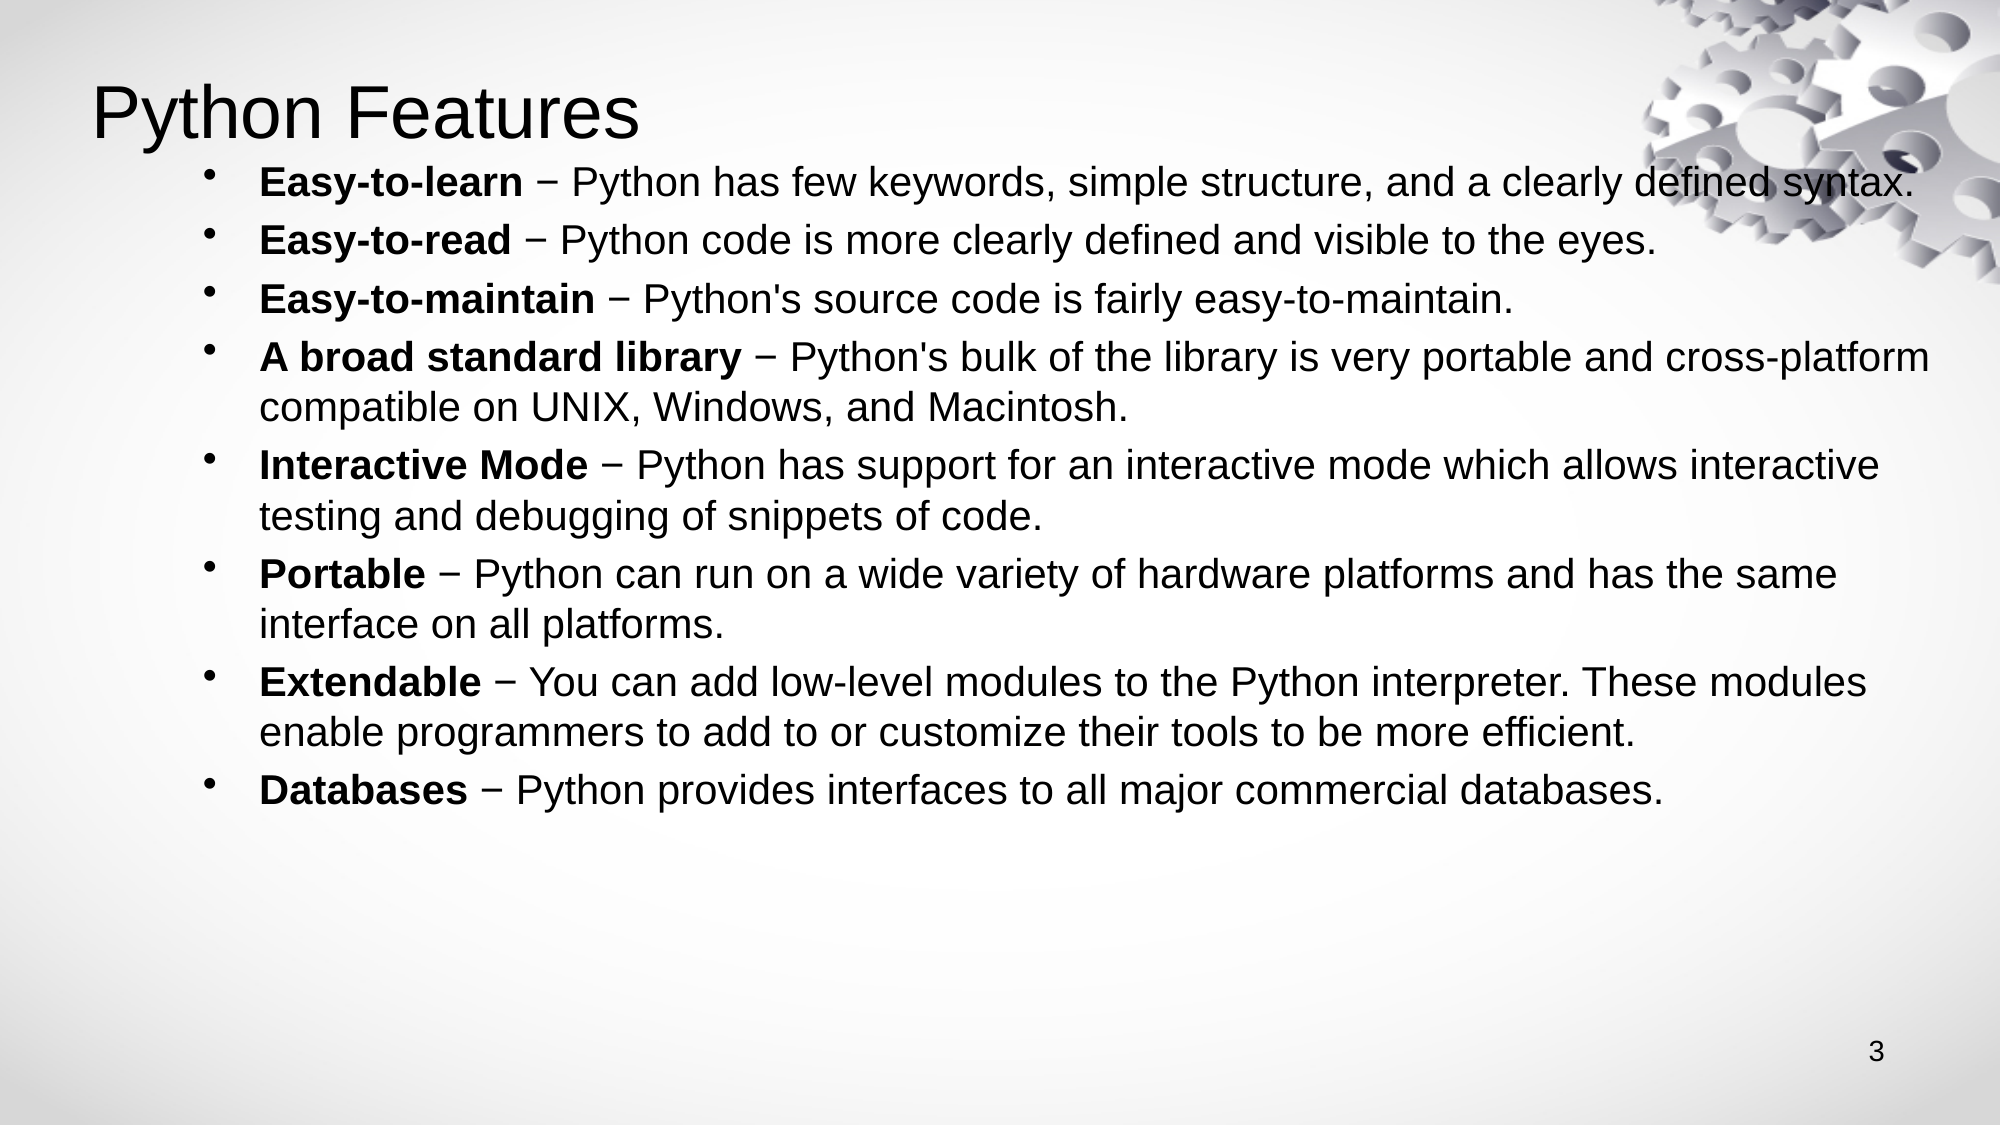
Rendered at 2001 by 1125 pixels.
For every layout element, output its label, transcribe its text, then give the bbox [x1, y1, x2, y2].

title Python Features [76, 0, 1802, 218]
list Easy-to-learn − Python has few keywords, simple structure, and a clearly defined syntax. Easy-to-read − Python code is more clearly defined and visible to the eyes. Easy-to-maintain − Python's source code is fairly easy-to-maintain. A broad standard library − Python's bulk of the library is very portable and cross-platform compatible on UNIX, Windows, and Macintosh. Interactive Mode − Python has support for an interactive mode which allows interactive testing and debugging of snippets of code. Portable − Python can run on a wide variety of hardware platforms and has the same interface on all platforms. Extendable − You can add low-level modules to the Python interpreter. These modules enable programmers to add to or customize their tools to be more efficient. Databases − Python provides interfaces to all major commercial databases. [187, 147, 1975, 1049]
picture [0, 0, 2000, 1125]
slide_number 3 [1433, 1024, 1900, 1103]
